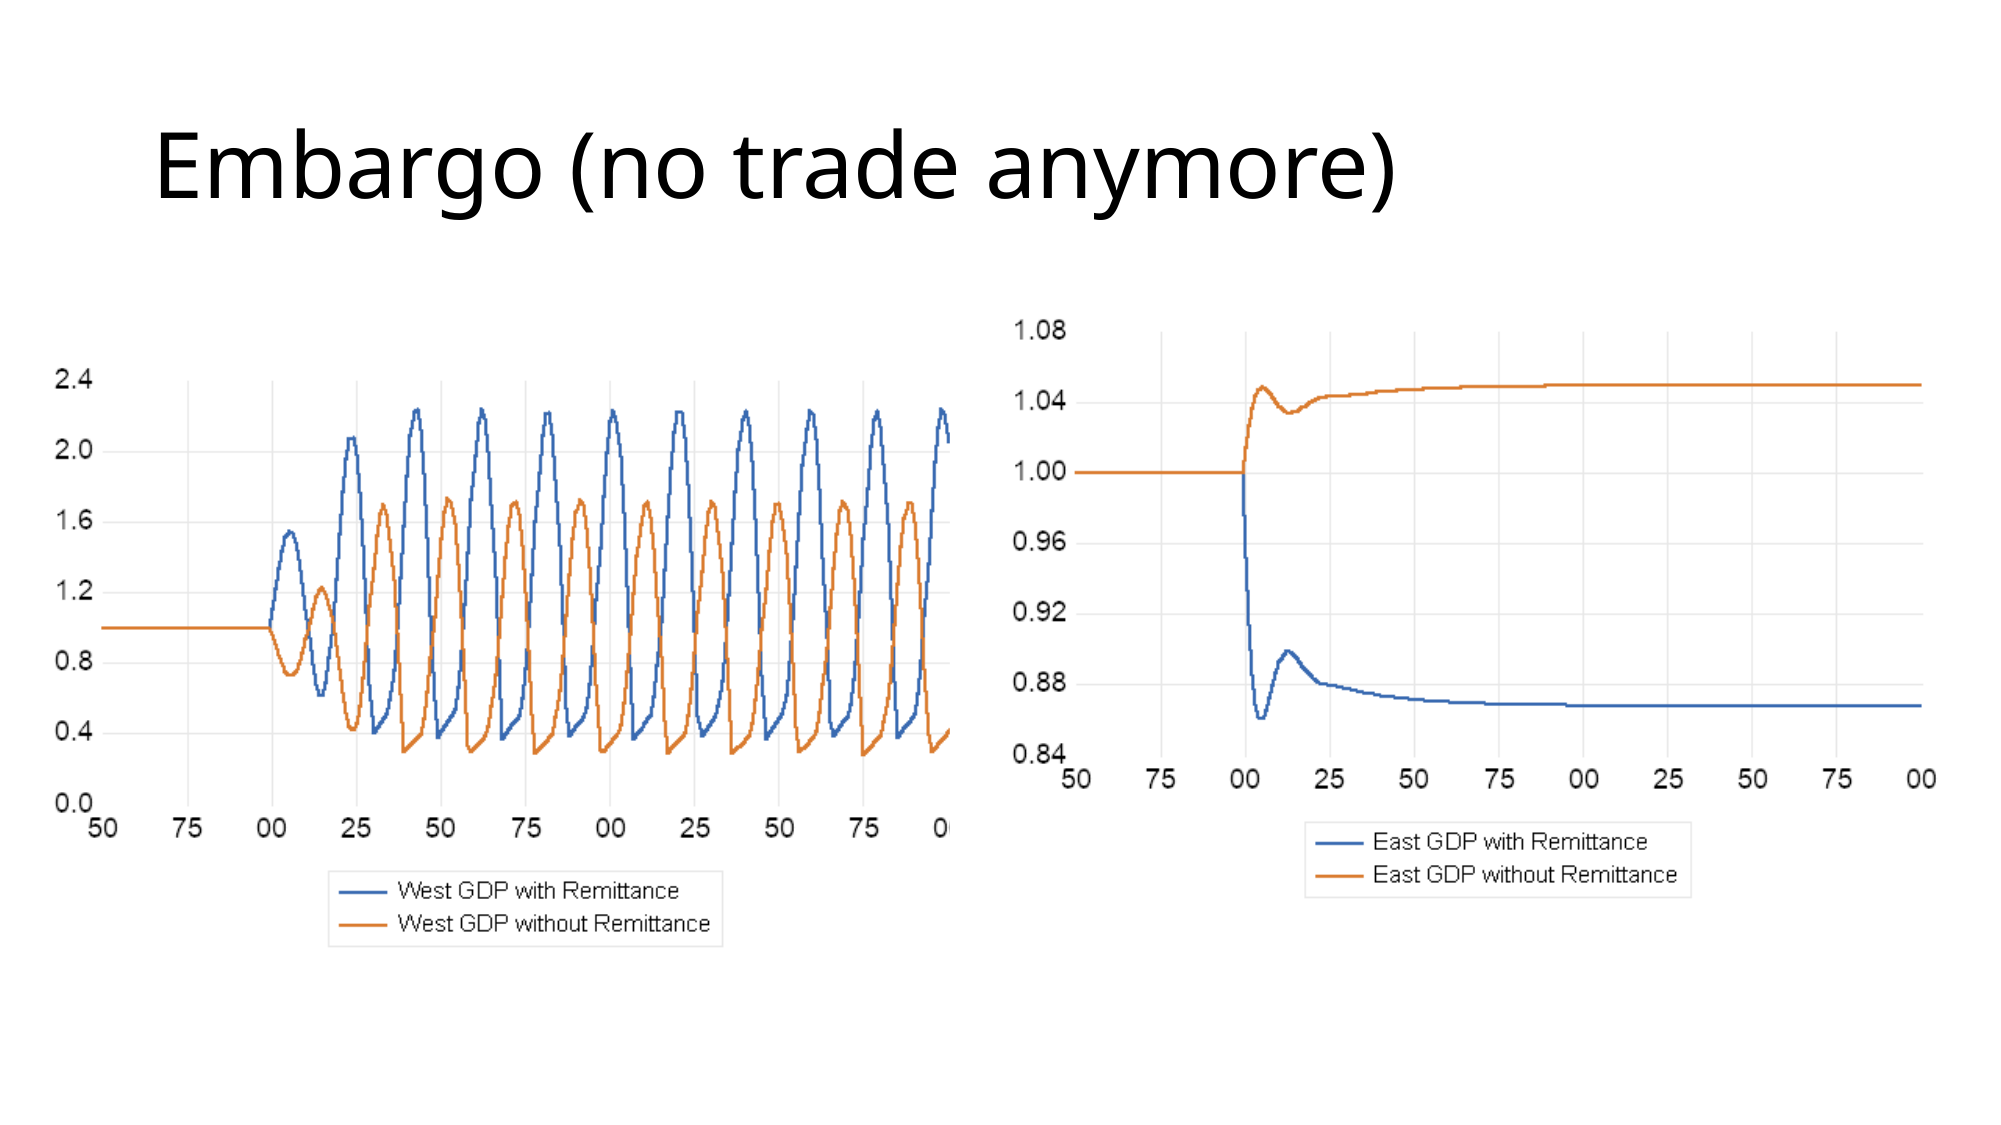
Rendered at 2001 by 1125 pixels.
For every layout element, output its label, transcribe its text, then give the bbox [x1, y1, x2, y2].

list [0, 320, 1020, 997]
picture [949, 270, 2000, 947]
title Embargo (no trade anymore) [137, 59, 1863, 278]
